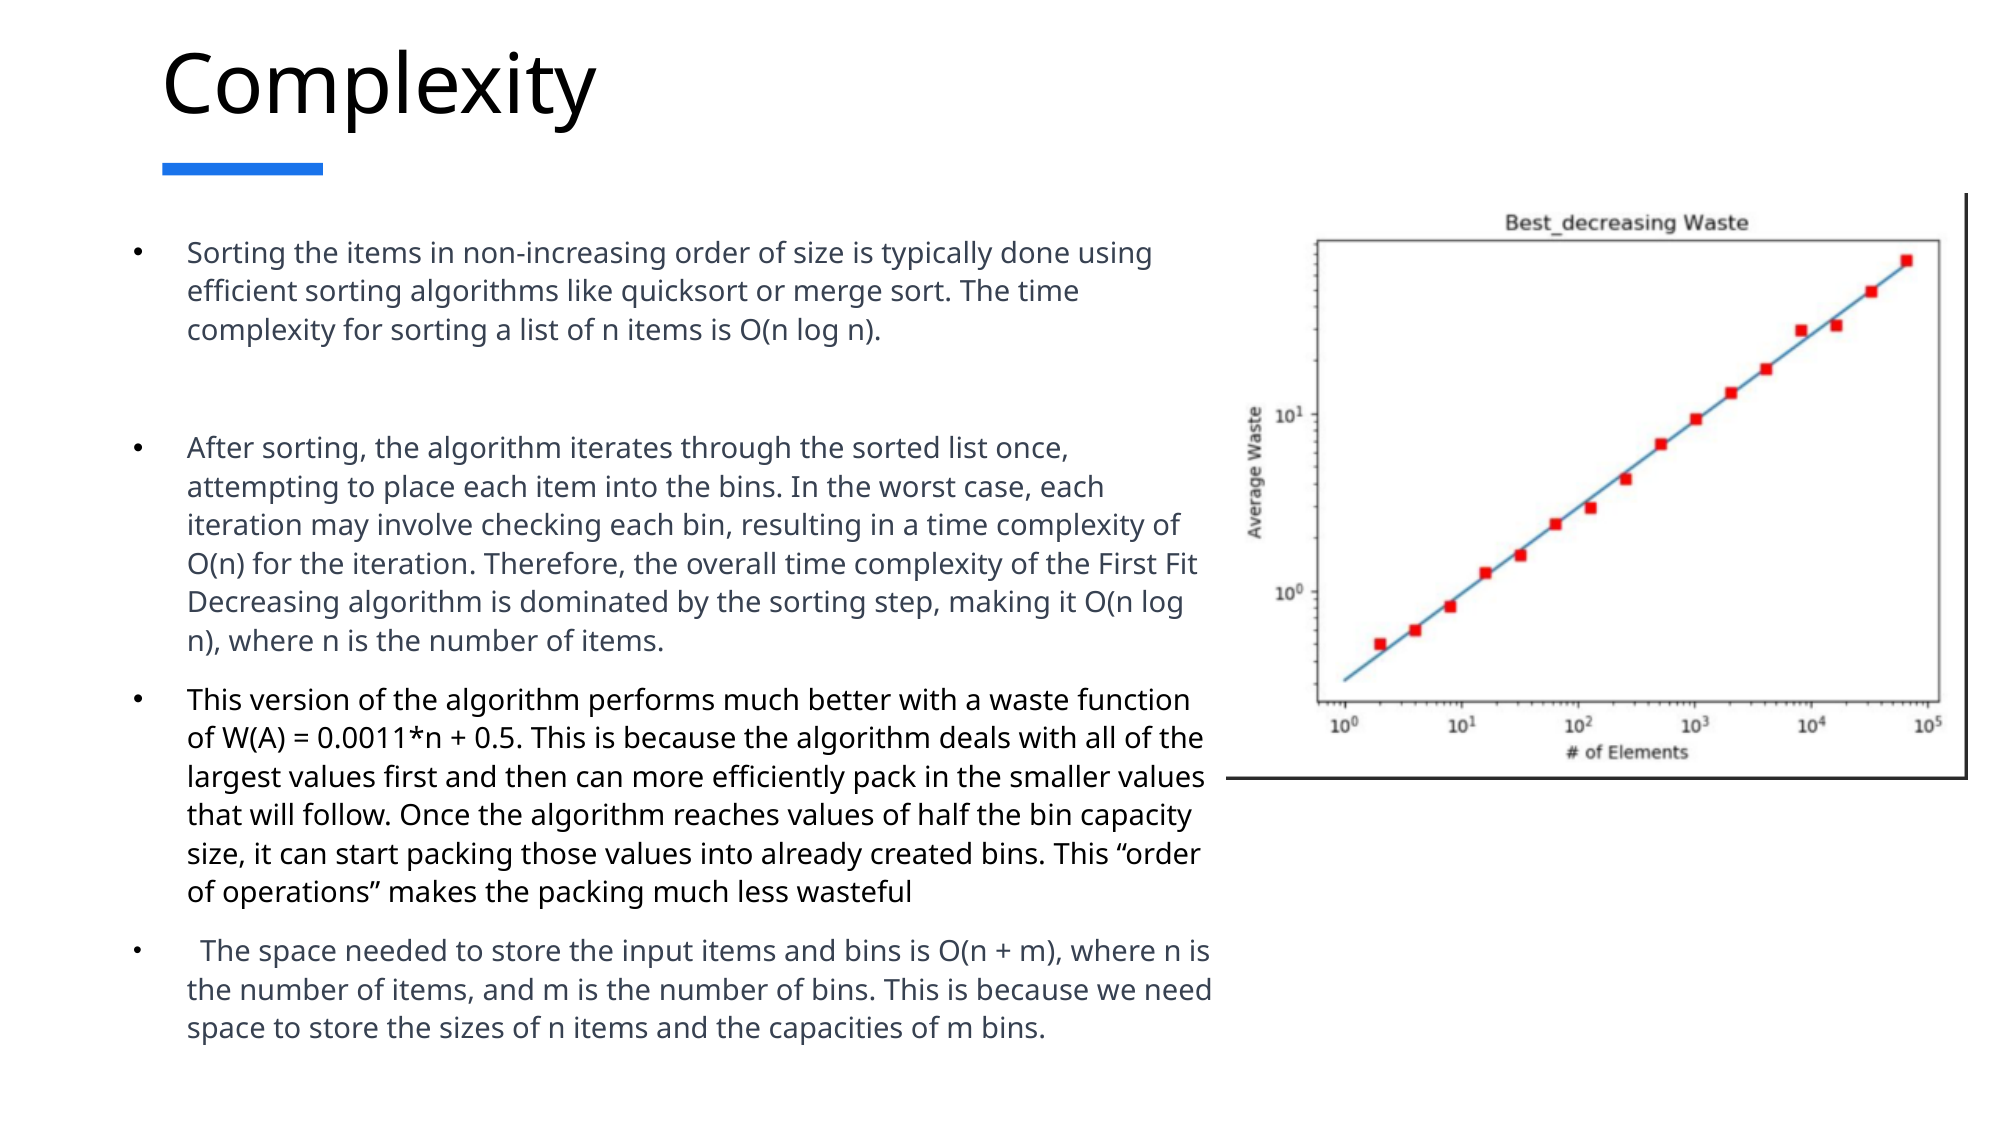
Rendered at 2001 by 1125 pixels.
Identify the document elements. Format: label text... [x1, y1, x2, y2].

title Complexity [146, 22, 1014, 221]
list Sorting the items in non-increasing order of size is typically done using efficient sorting algorithms like quicksort or merge sort. The time complexity for sorting a list of n items is O(n log n). After sorting, the algorithm iterates through the sorted list once, attempting to place each item into the bins. In the worst case, each iteration may involve checking each bin, resulting in a time complexity of O(n) for the iteration. Therefore, the overall time complexity of the First Fit Decreasing algorithm is dominated by the sorting step, making it O(n log n), where n is the number of items. This version of the algorithm performs much better with a waste function of W(A) = 0.0011*n + 0.5. This is because the algorithm deals with all of the largest values first and then can more efficiently pack in the smaller values that will follow. Once the algorithm reaches values of half the bin capacity size, it can start packing those values into already created bins. This “order of operations” makes the packing much less wasteful . The space needed to store the input items and bins is O(n + m), where n is the number of items, and m is the number of bins. This is because we need space to store the sizes of n items and the capacities of m bins. [97, 223, 1242, 993]
picture [1226, 193, 1968, 780]
